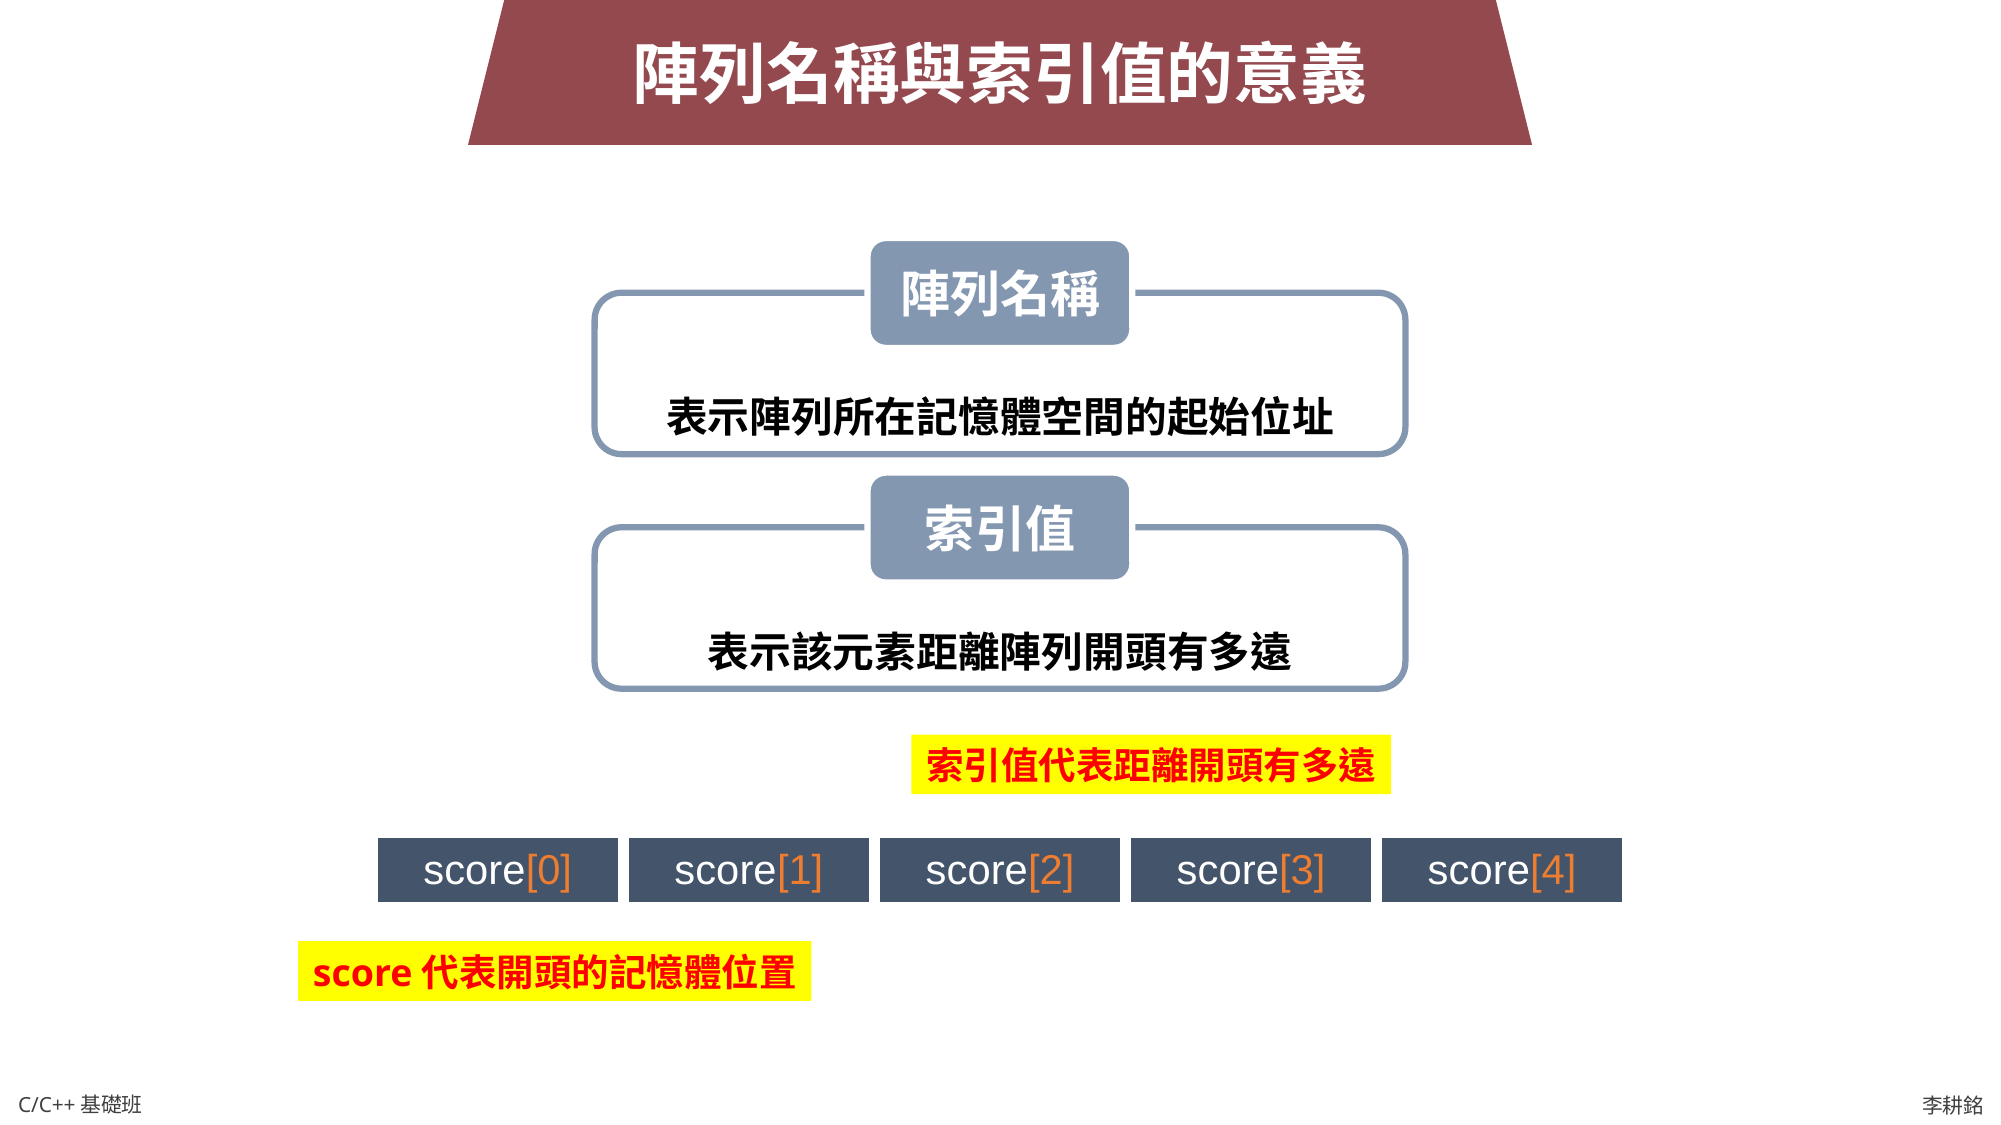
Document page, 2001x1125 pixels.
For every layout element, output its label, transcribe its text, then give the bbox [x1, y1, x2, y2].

text_box [466, 0, 1534, 147]
text_box 陣列名稱與索引值的意義 [617, 24, 1382, 119]
table_header score[3] [1131, 838, 1371, 902]
table_header score[0] [378, 838, 618, 902]
text_box score代表開頭的記憶體位置 [298, 941, 812, 1001]
text_box 陣列名稱 [885, 255, 1115, 330]
text_box C/C++基礎班 [3, 1084, 158, 1125]
table_header score[2] [880, 838, 1120, 902]
text_box 表示陣列所在記憶體空間的起始位址 [651, 358, 1349, 449]
text_box [866, 471, 1134, 584]
table_header score[4] [1382, 838, 1622, 902]
text_box [593, 526, 1407, 690]
text_box [866, 236, 1134, 349]
text_box 索引值代表距離開頭有多遠 [911, 734, 1392, 795]
text_box 李耕銘 [1907, 1084, 2000, 1125]
table_header score[1] [629, 838, 869, 902]
text_box 表示該元素距離陣列開頭有多遠 [692, 593, 1308, 684]
text_box [593, 291, 1407, 456]
text_box 索引值 [910, 489, 1090, 565]
